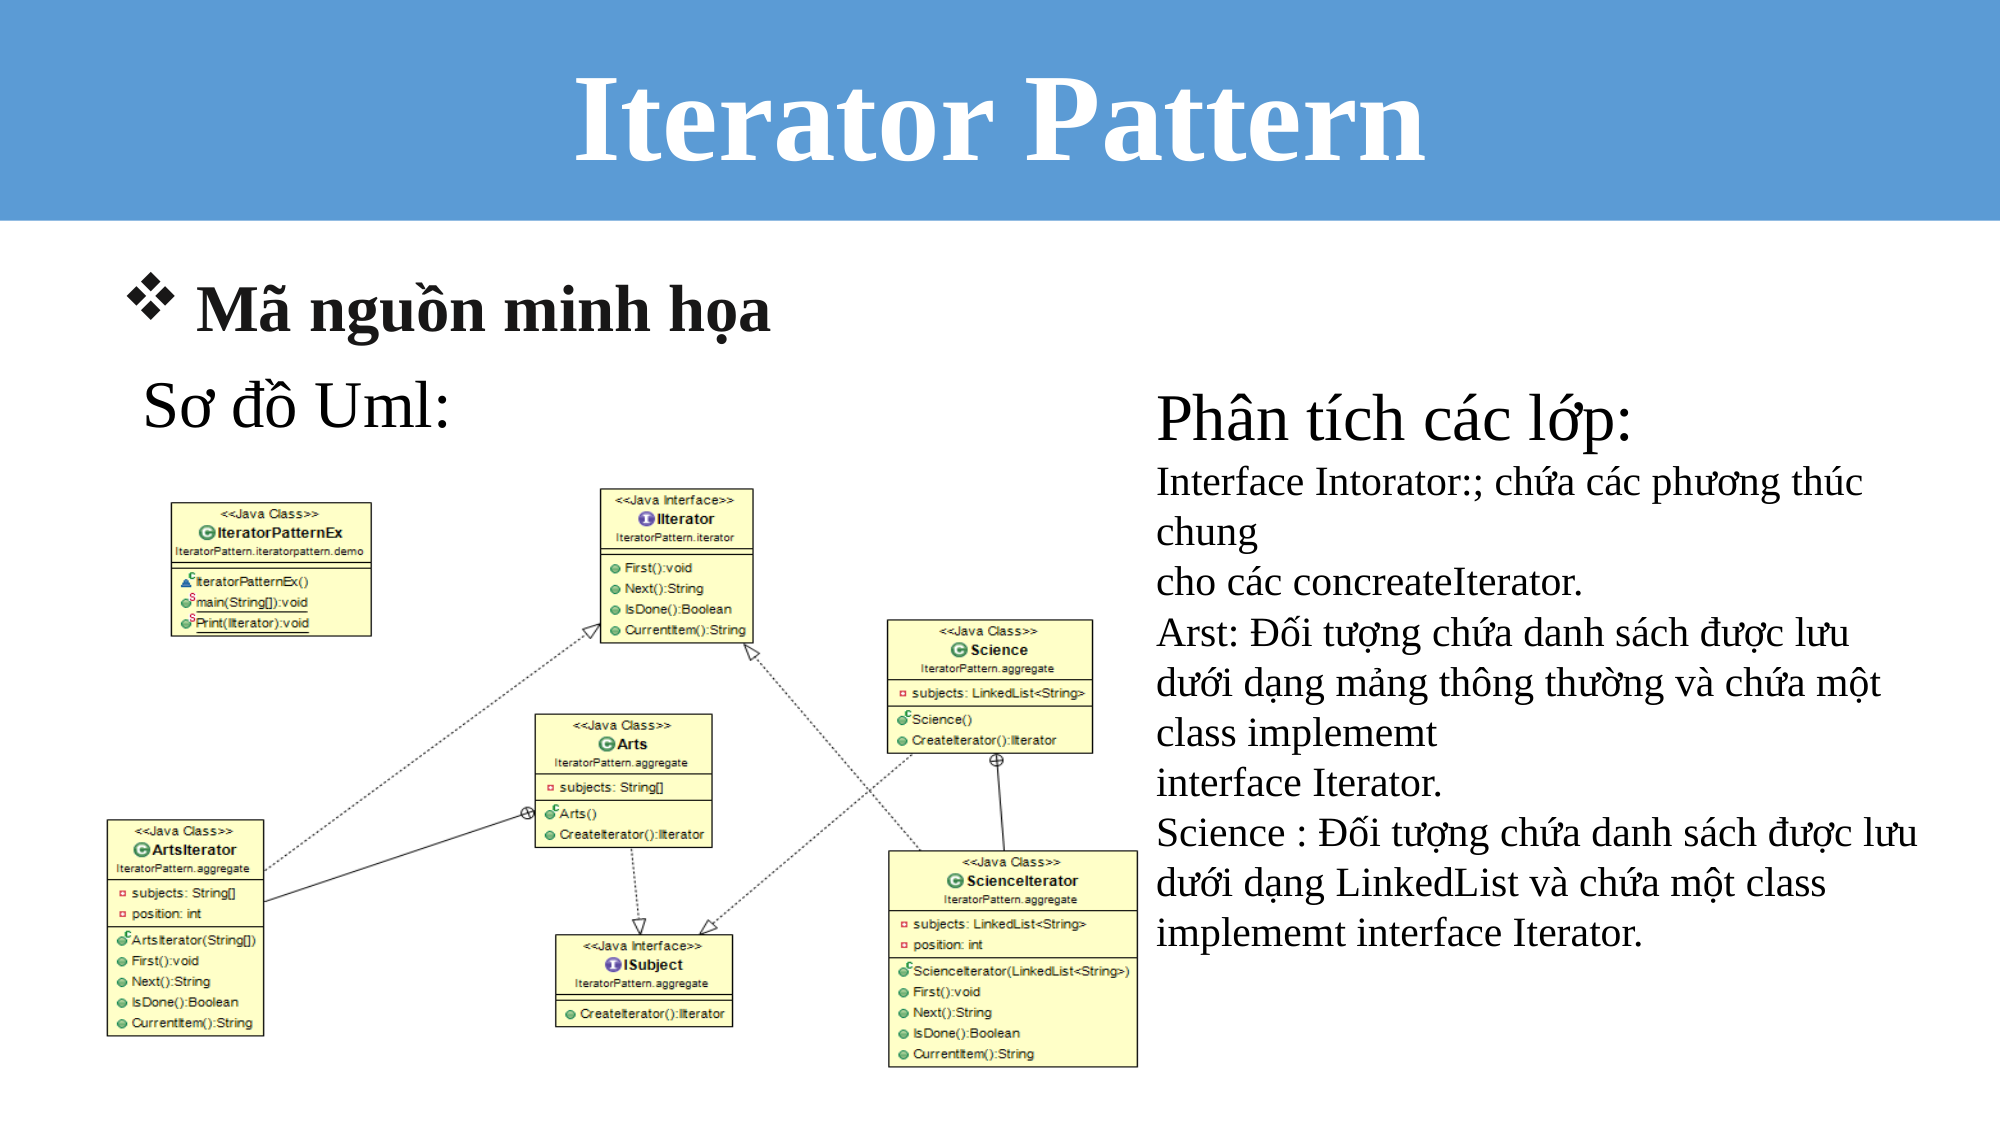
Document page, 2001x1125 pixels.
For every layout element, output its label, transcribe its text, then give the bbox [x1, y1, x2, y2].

text_box Phân tích các lớp: Interface Intorator:; chứa các phương thúc chung cho các concreateIterator. Arst: Đối tượng chứa danh sách được lưu dưới dạng mảng thông thường và chứa một class implememt interface Iterator. Science : Đối tượng chứa danh sách được lưu dưới dạng LinkedList và chứa một class implememt interface Iterator. [1141, 366, 1939, 1062]
text_box Iterator Pattern [0, 0, 2000, 222]
text_box Mã nguồn minh họa [106, 216, 788, 352]
picture [103, 485, 1142, 1071]
text_box [484, 353, 2000, 450]
text_box Sơ đồ Uml: [127, 353, 484, 485]
